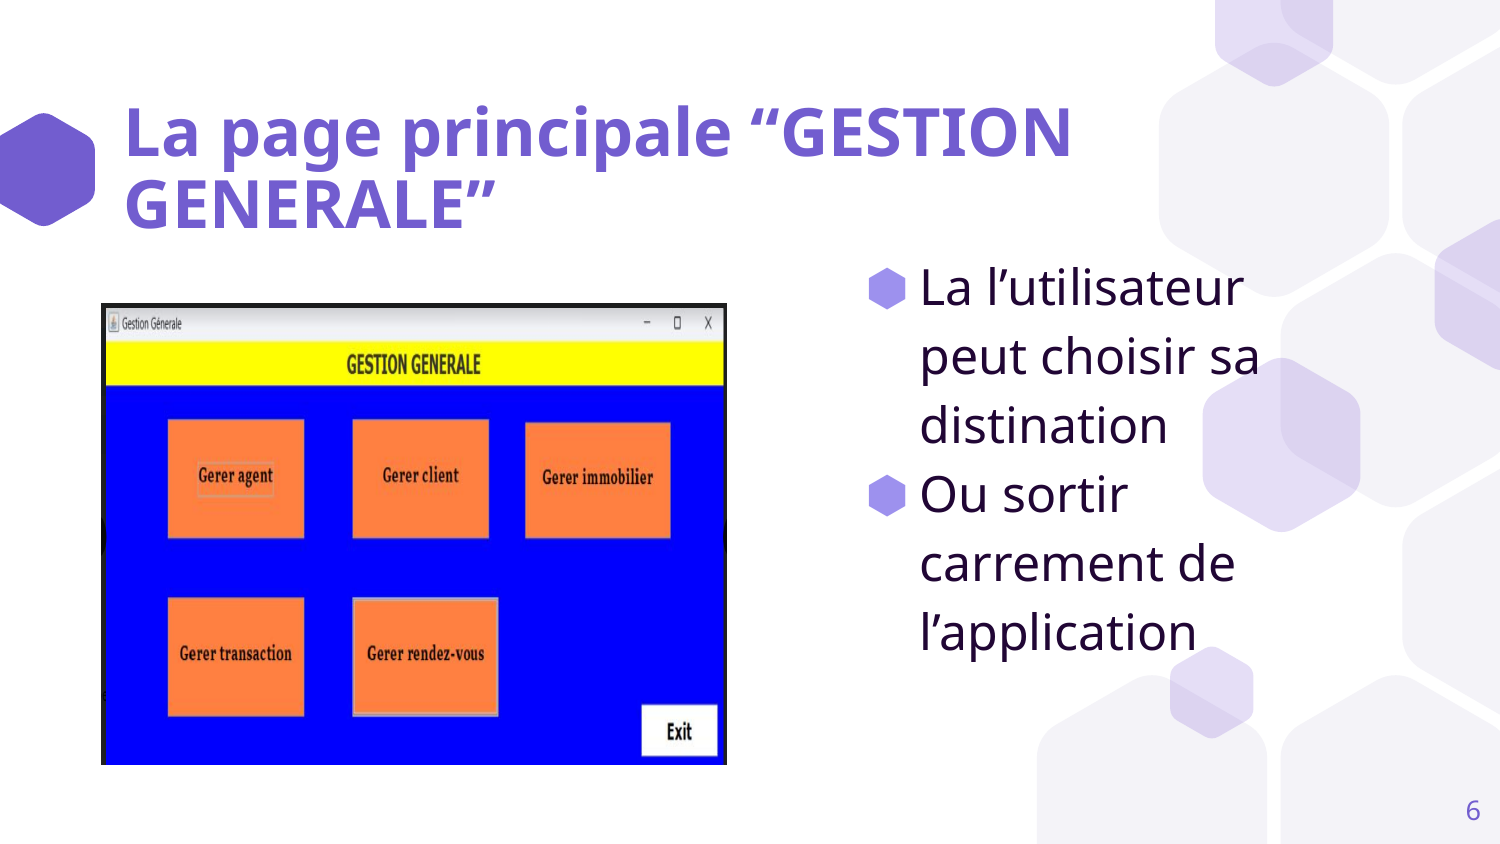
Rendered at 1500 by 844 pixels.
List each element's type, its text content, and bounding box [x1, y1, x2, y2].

list La l’utilisateur peut choisir sa distination Ou sortir carrement de l’application [844, 246, 1353, 720]
picture [101, 303, 727, 765]
slide_number 6 [1391, 779, 1482, 844]
title La page principale “GESTION GENERALE” [123, 138, 1110, 204]
